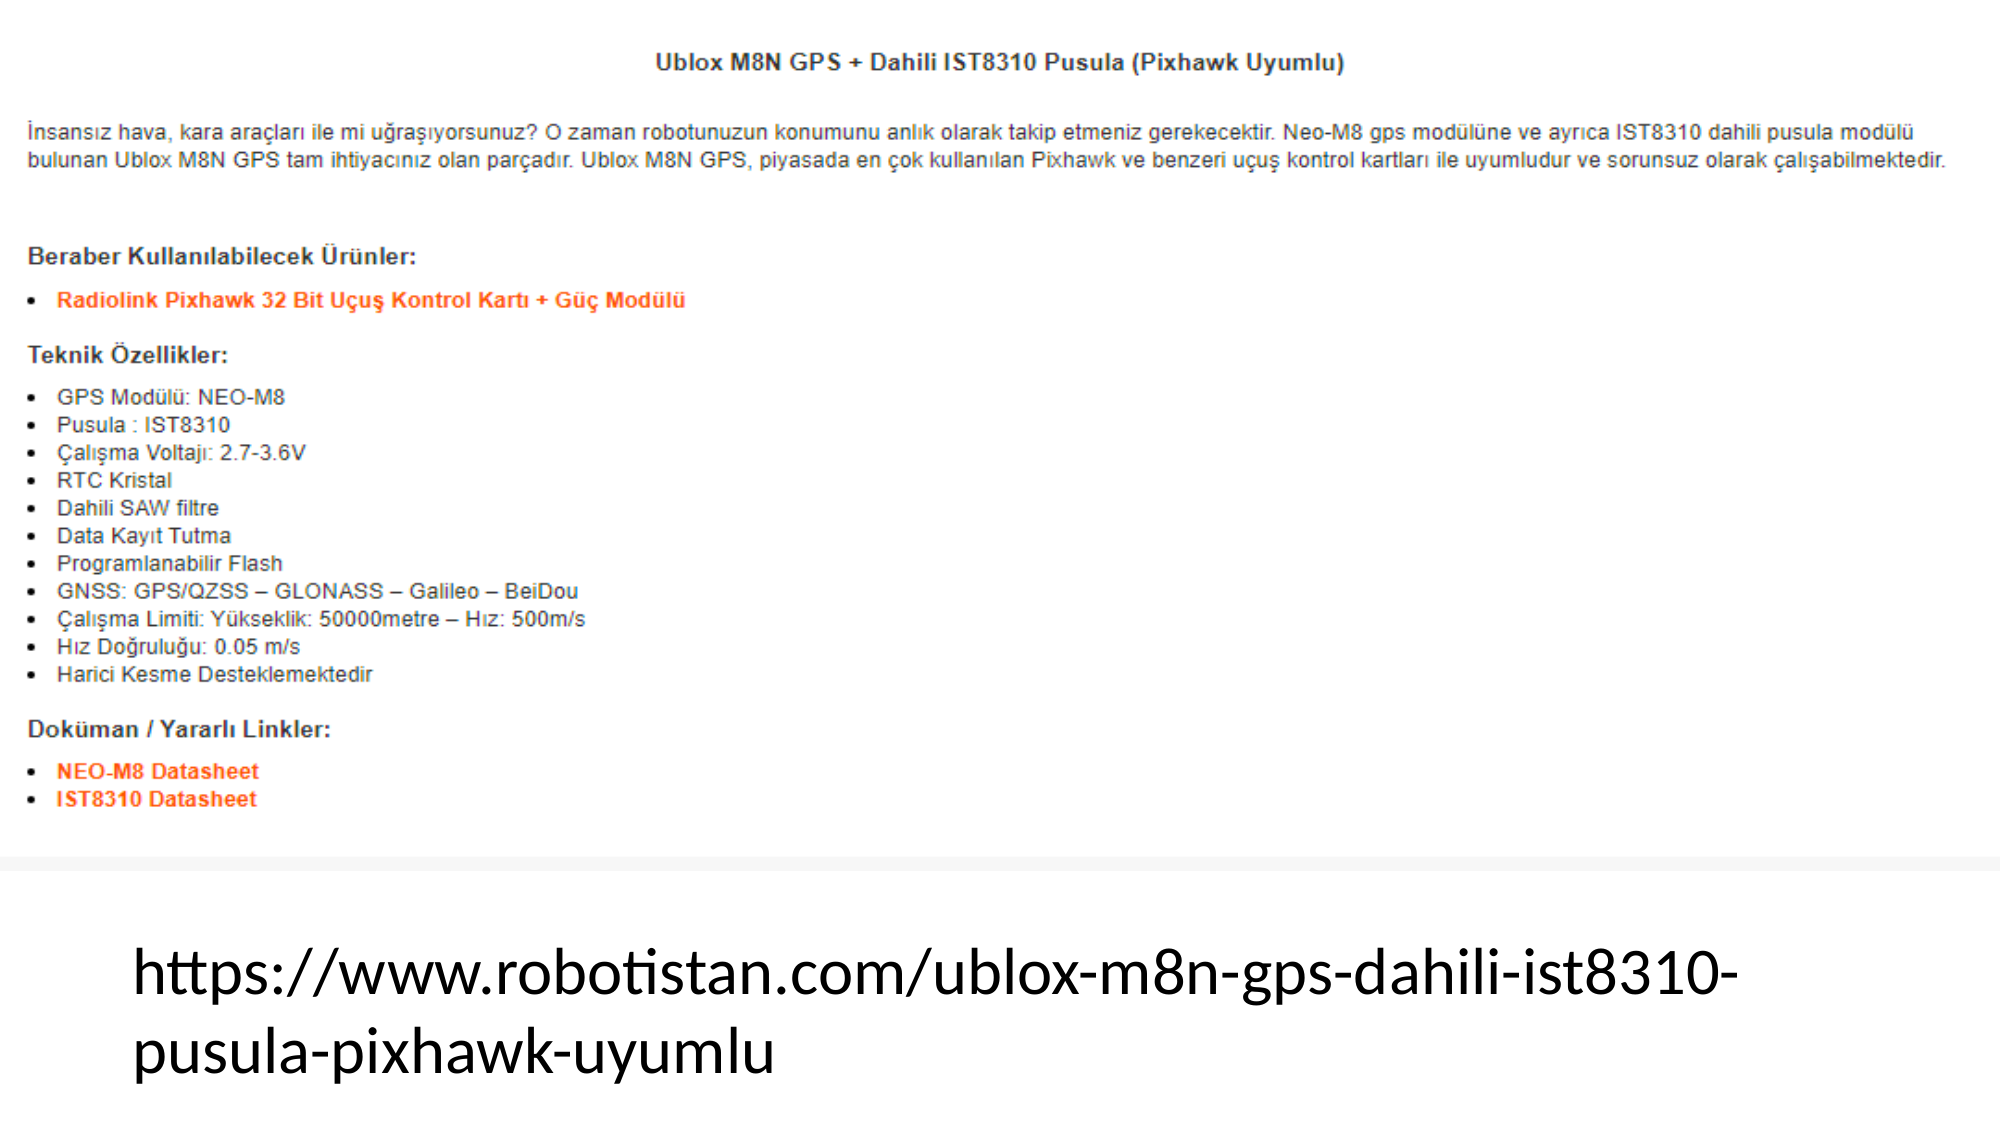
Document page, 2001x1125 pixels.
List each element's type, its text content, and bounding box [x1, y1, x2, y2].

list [0, 10, 2000, 871]
text_box https://www.robotistan.com/ublox-m8n-gps-dahili-ist8310-pusula-pixhawk-uyumlu [117, 920, 1947, 1095]
